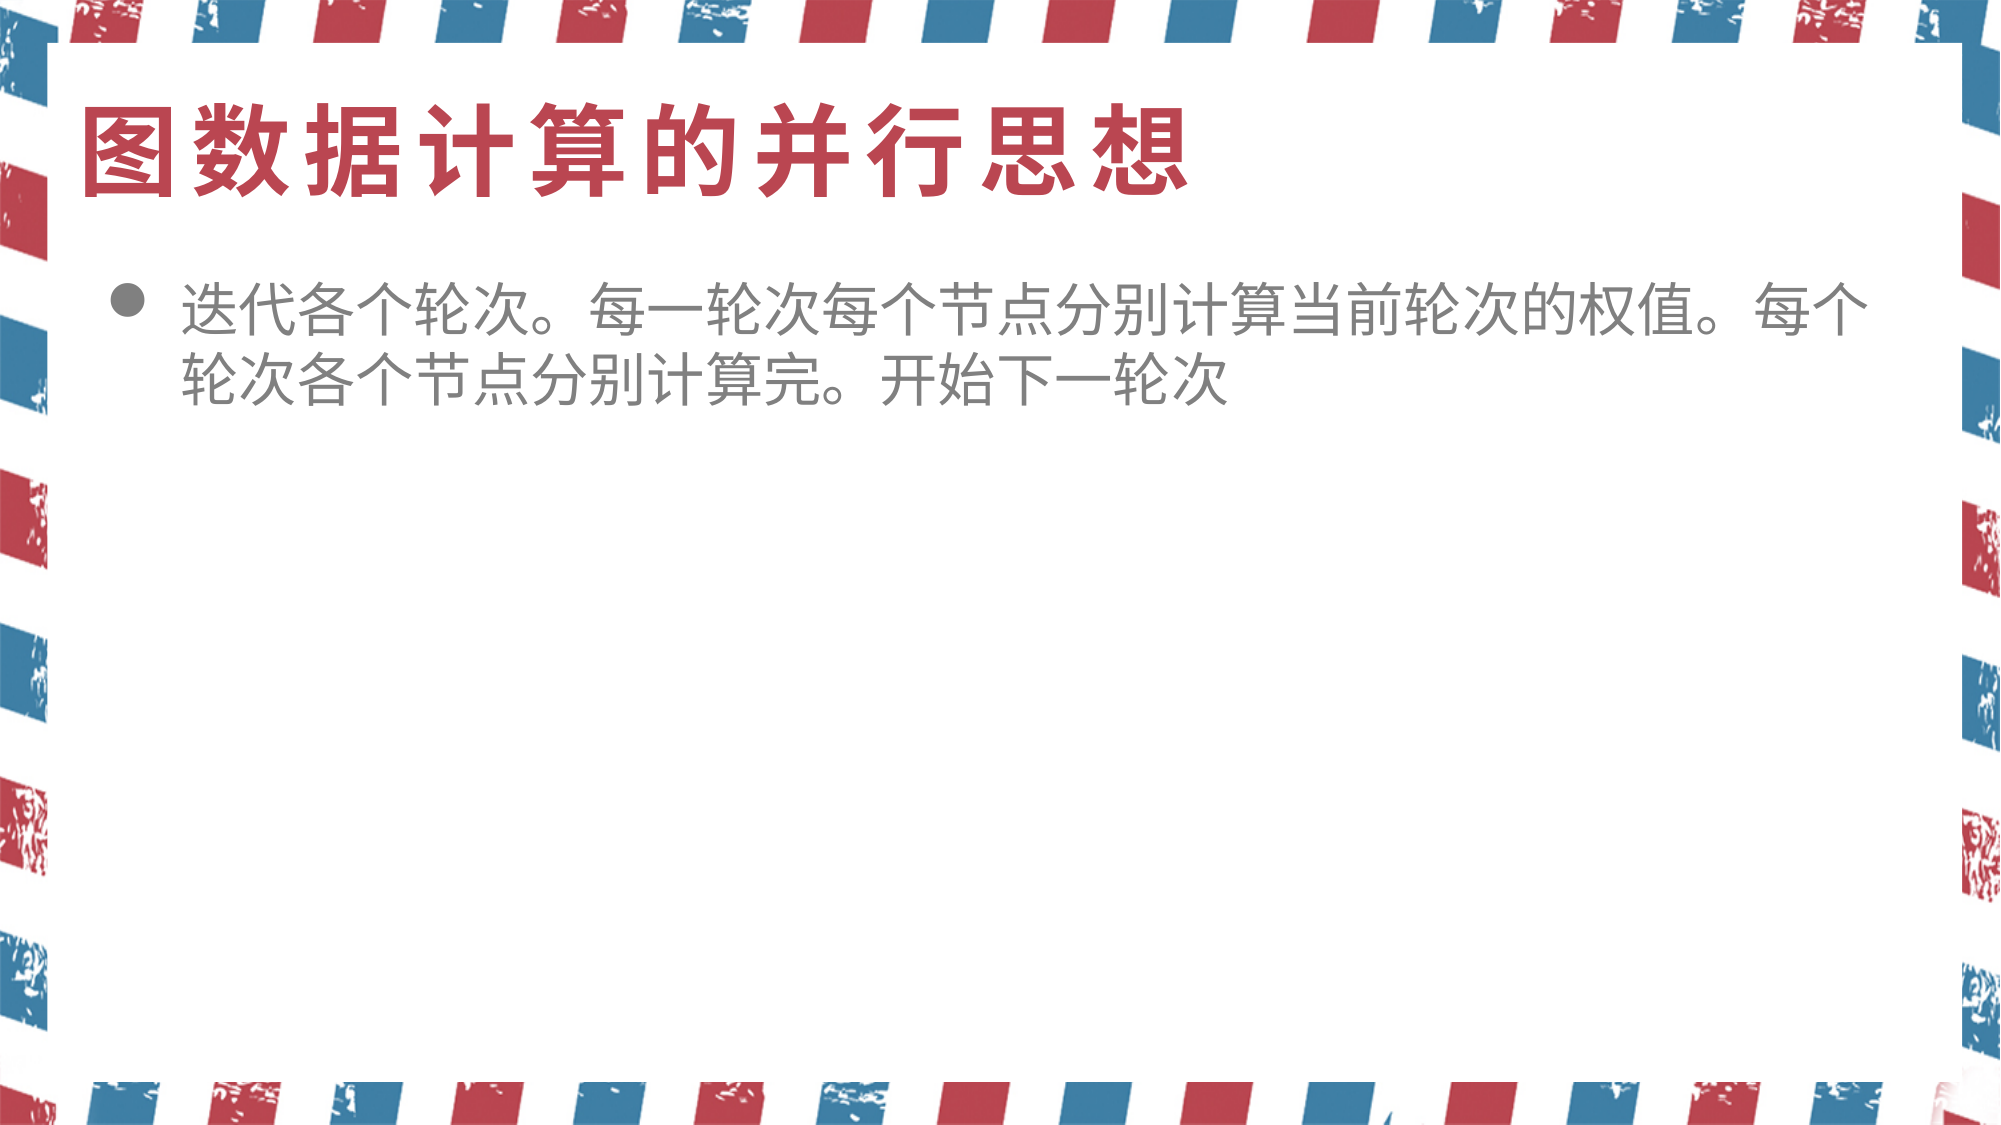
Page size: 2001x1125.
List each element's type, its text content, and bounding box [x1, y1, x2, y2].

text_box 迭代各个轮次。每一轮次每个节点分别计算当前轮次的权值。每个轮次各个节点分别计算完。开始下一轮次 [91, 265, 1929, 421]
picture [0, 0, 2000, 1125]
text_box 图数据计算的并行思想 [64, 81, 1719, 217]
